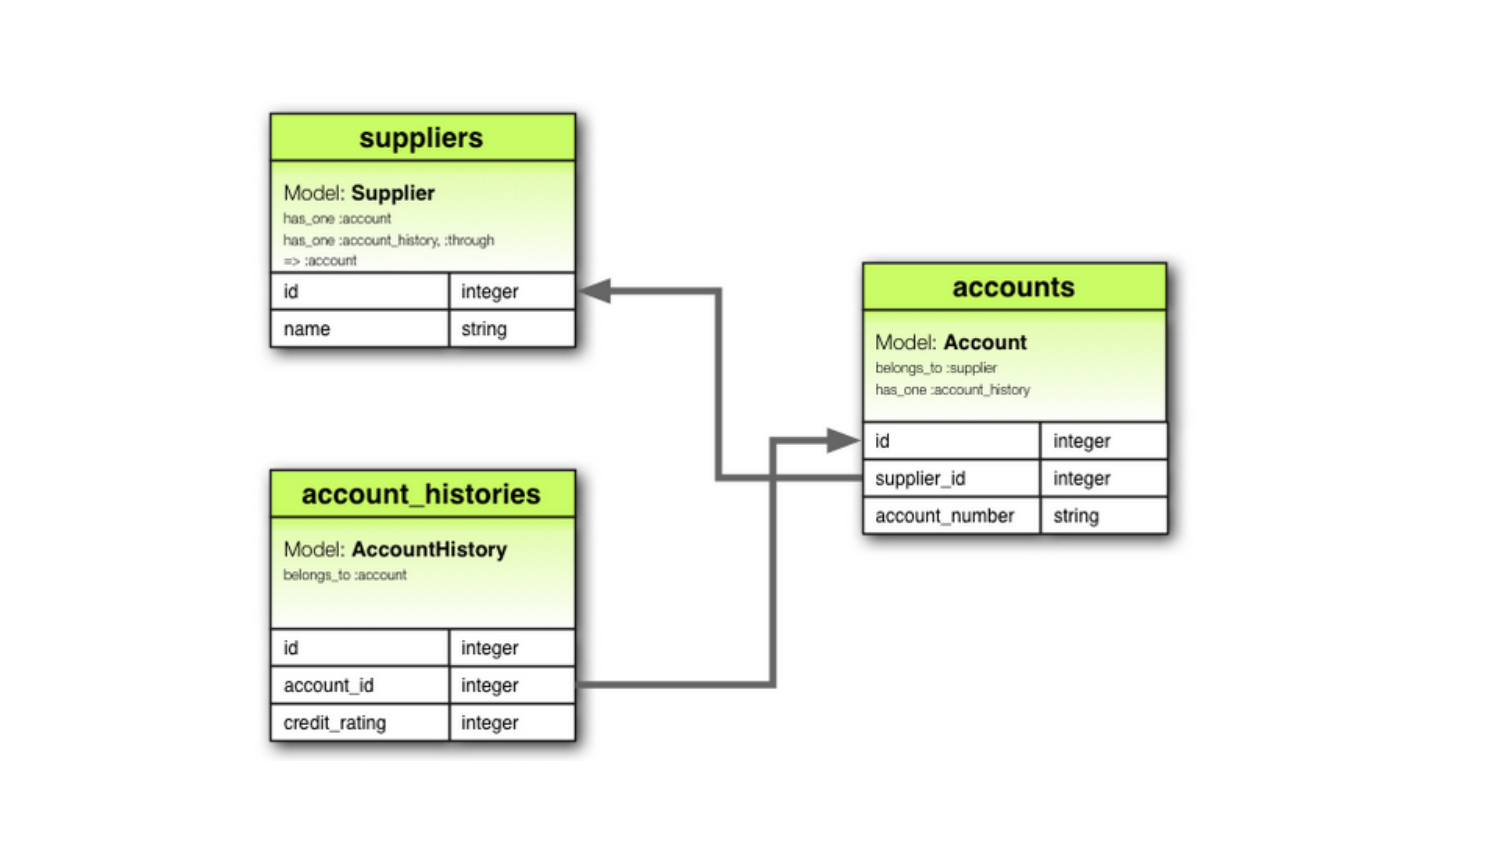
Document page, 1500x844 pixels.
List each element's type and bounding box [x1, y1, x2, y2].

picture [238, 82, 1262, 762]
